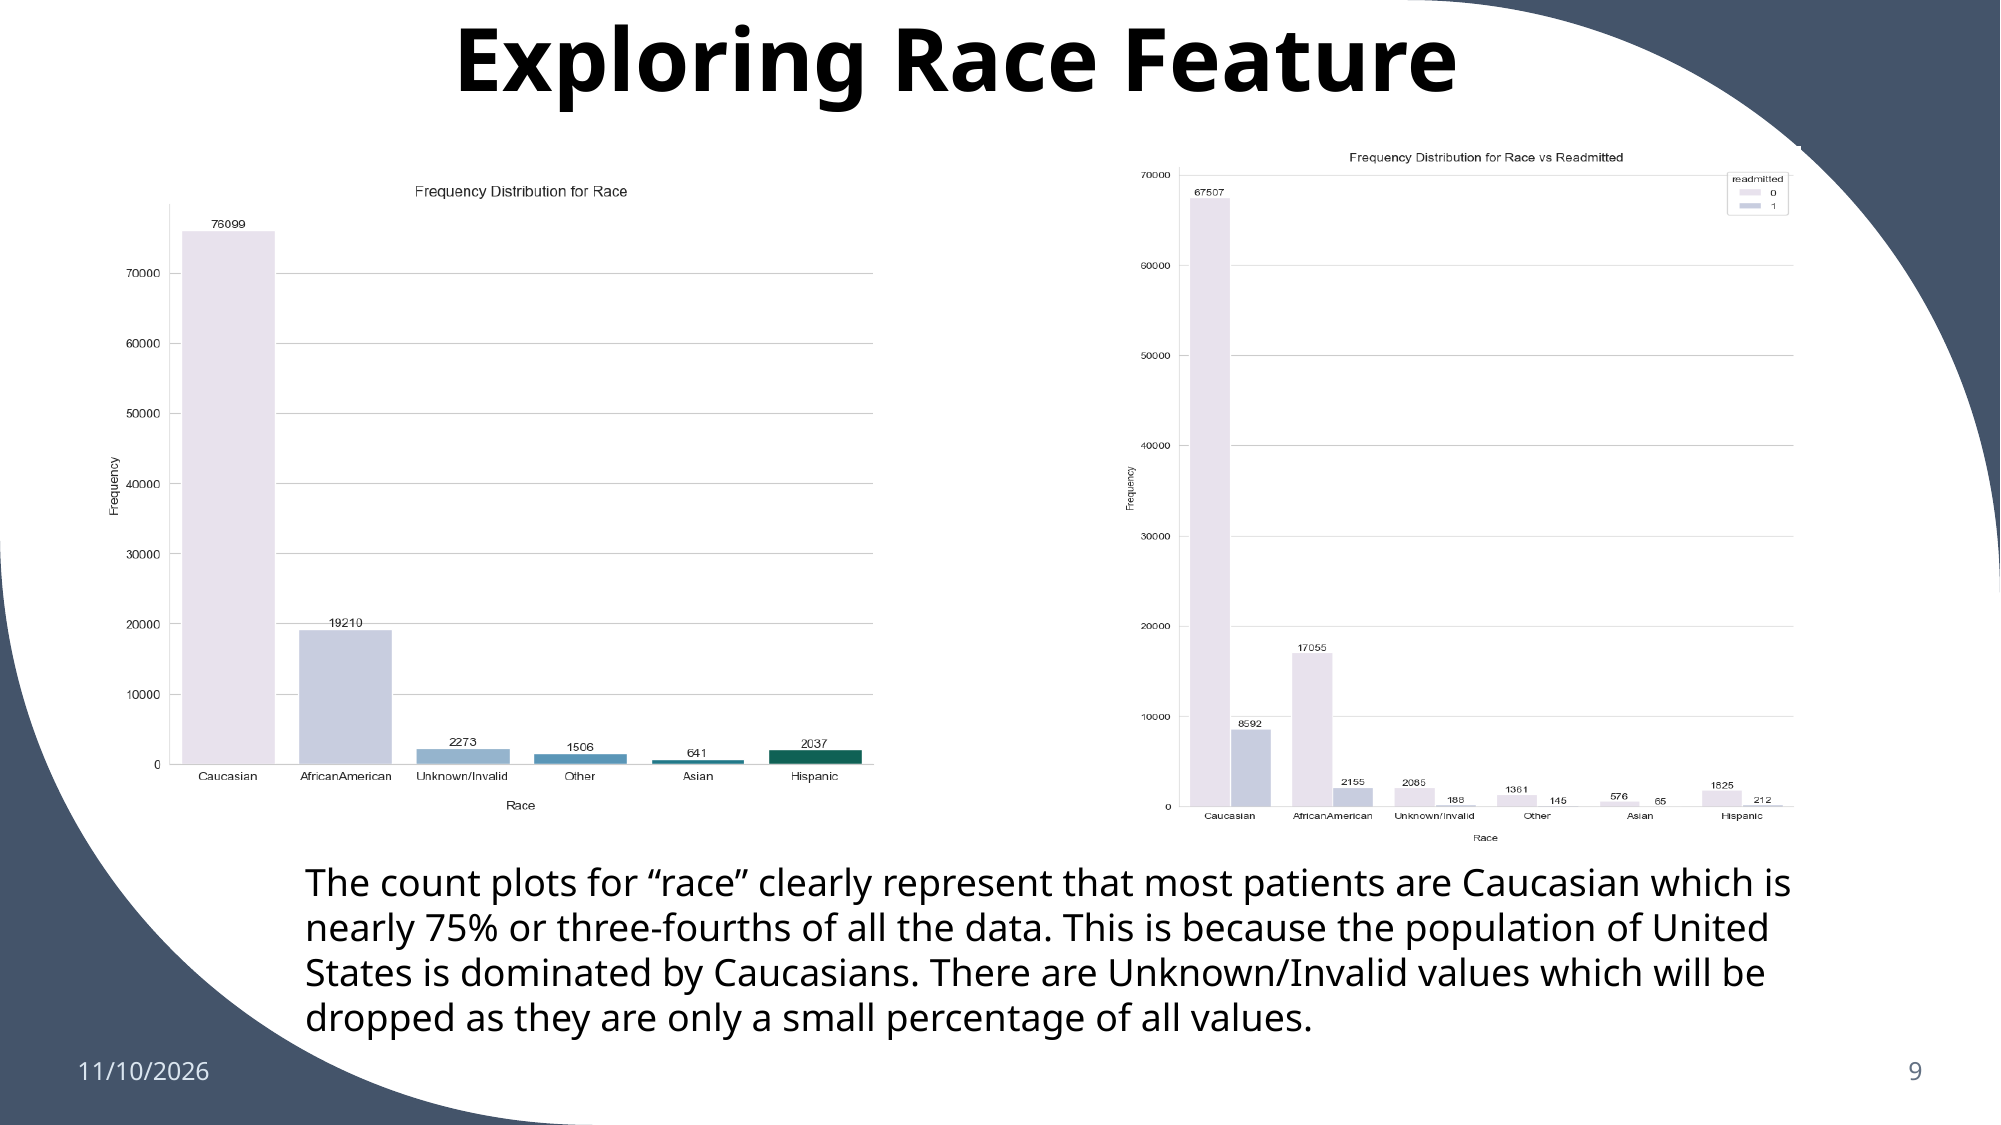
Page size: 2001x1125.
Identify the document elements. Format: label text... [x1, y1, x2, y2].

slide_number 9 [1665, 1042, 1938, 1103]
picture [1118, 146, 1801, 850]
text_box The count plots for “race” clearly represent that most patients are Caucasian which is nearly 75% or three-fourths of all the data. This is because the population of United States is dominated by Caucasians. There are Unknown/Invalid values which will be dropped as they are only a small percentage of all values. [290, 851, 1856, 1046]
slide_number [62, 1042, 342, 1103]
title Exploring Race Feature [154, 5, 1759, 119]
picture [100, 176, 882, 820]
